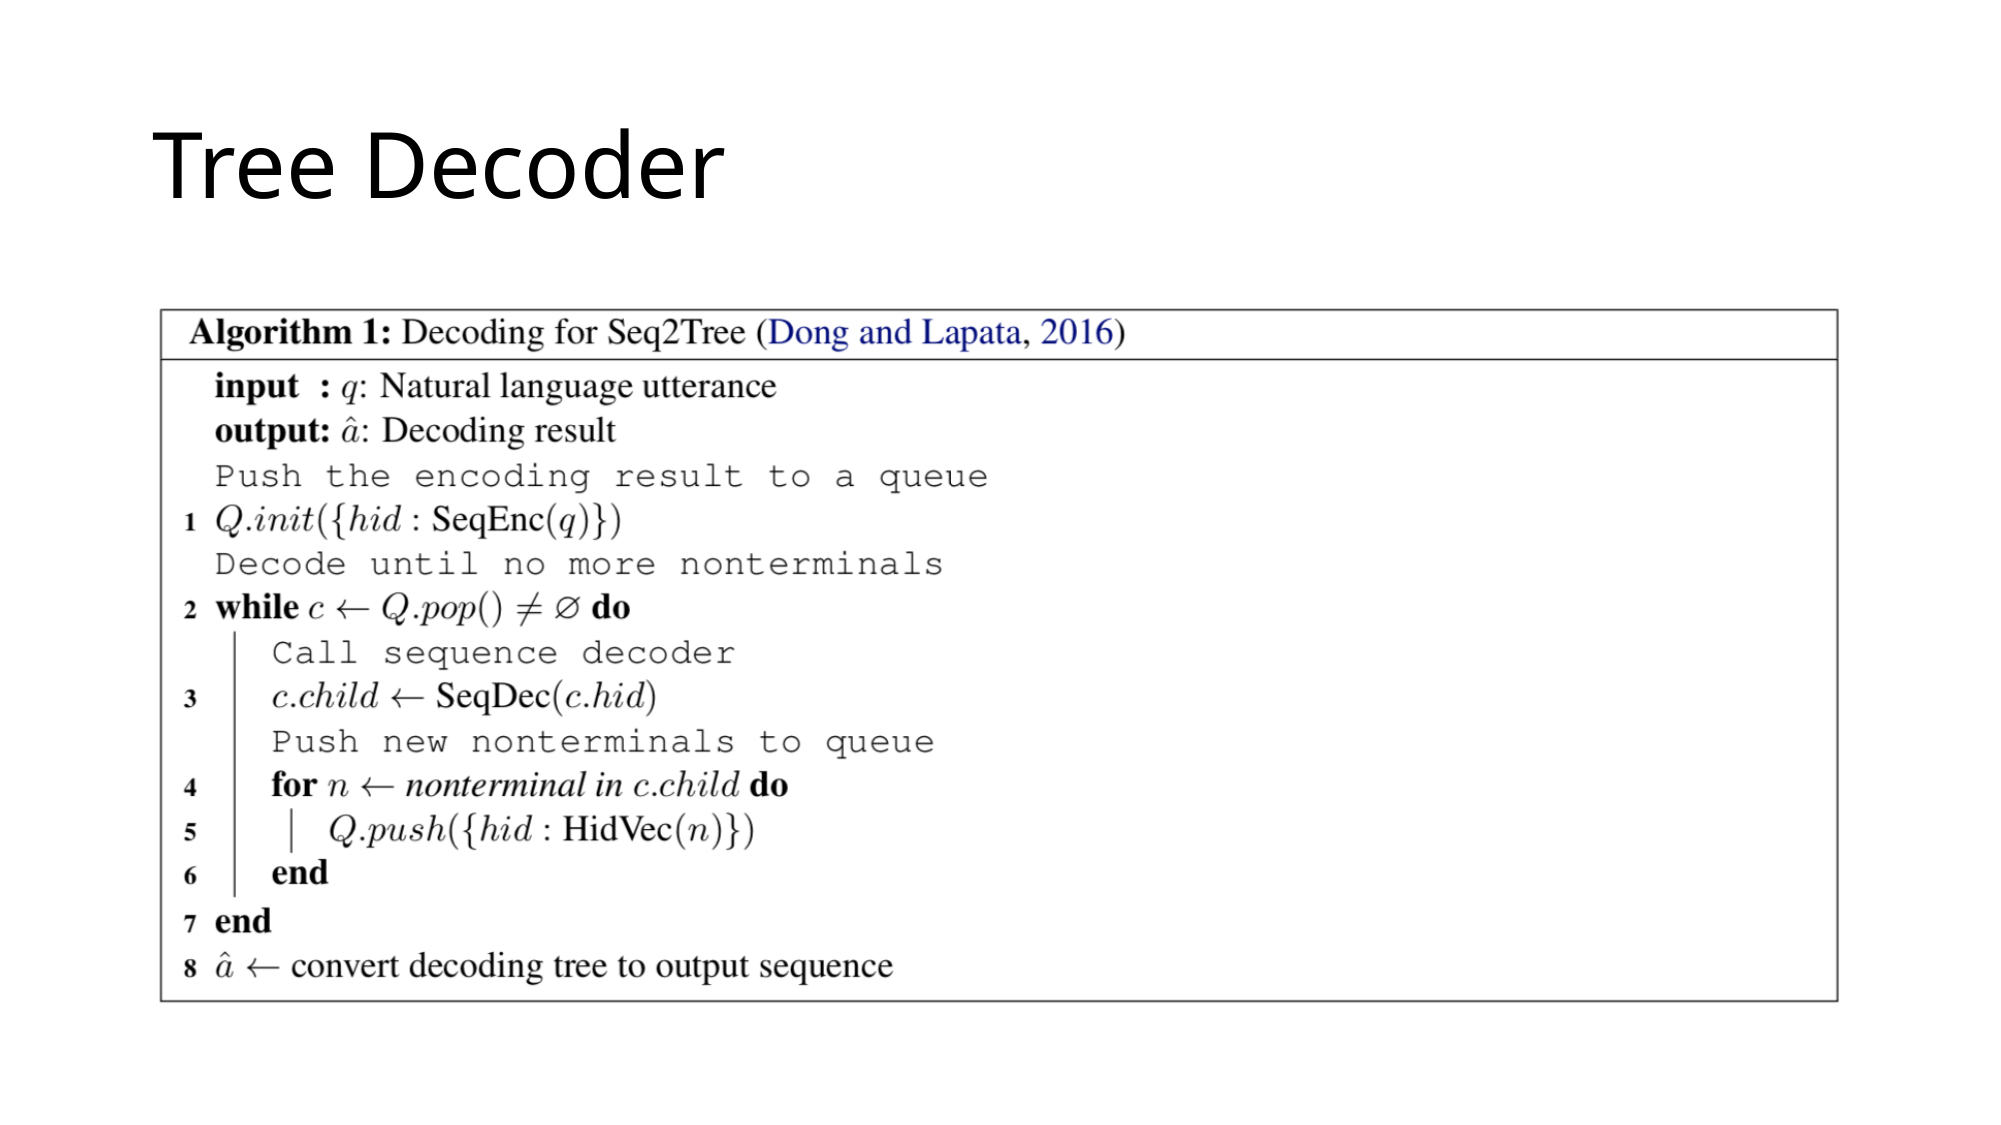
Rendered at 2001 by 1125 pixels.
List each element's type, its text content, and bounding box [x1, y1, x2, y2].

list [147, 299, 1853, 1014]
title Tree Decoder [137, 59, 1863, 278]
